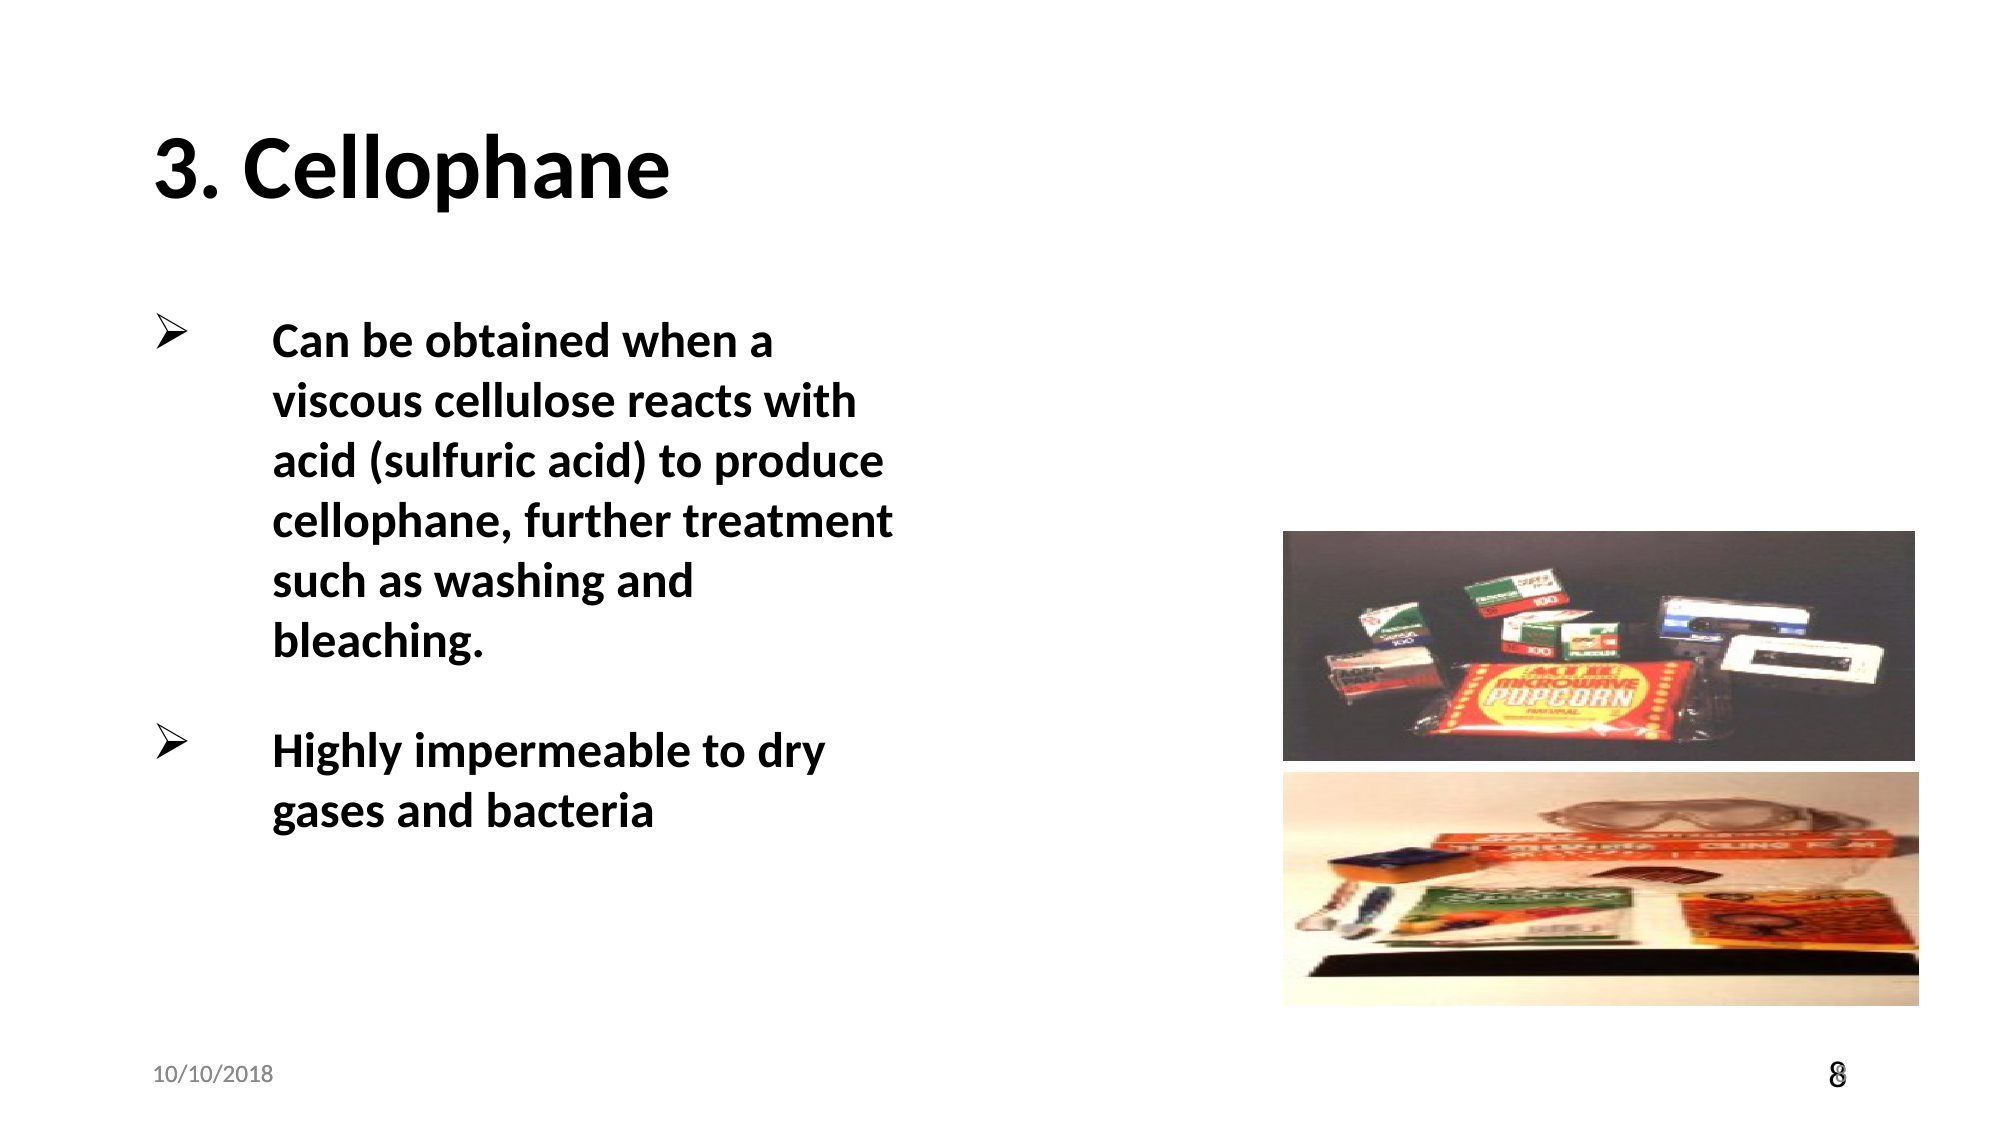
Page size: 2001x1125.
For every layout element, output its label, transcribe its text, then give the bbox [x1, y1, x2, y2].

title 3. Cellophane [137, 59, 1863, 278]
picture [1274, 524, 1934, 1007]
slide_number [137, 1042, 588, 1103]
slide_number 8 [1412, 1042, 1863, 1103]
list Can be obtained when a viscous cellulose reacts with acid (sulfuric acid) to produce cellophane, further treatment such as washing and bleaching. Highly impermeable to dry gases and bacteria [137, 299, 1163, 1125]
